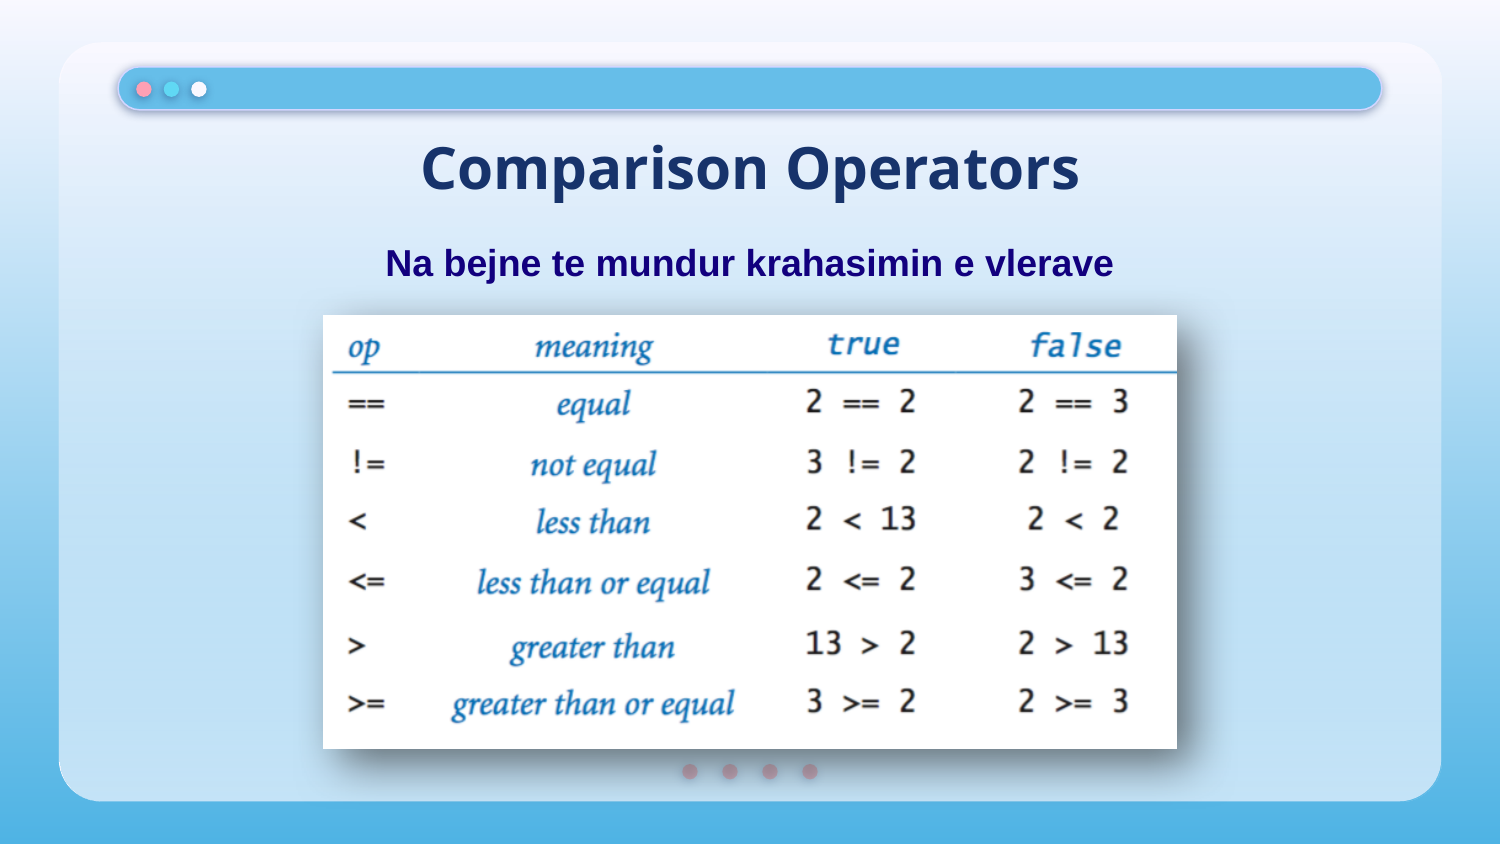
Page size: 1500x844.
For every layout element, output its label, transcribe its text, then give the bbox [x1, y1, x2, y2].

picture [322, 315, 1177, 749]
text_box Na bejne te mundur krahasimin e vlerave [254, 231, 1246, 291]
title Comparison Operators [118, 113, 1382, 208]
